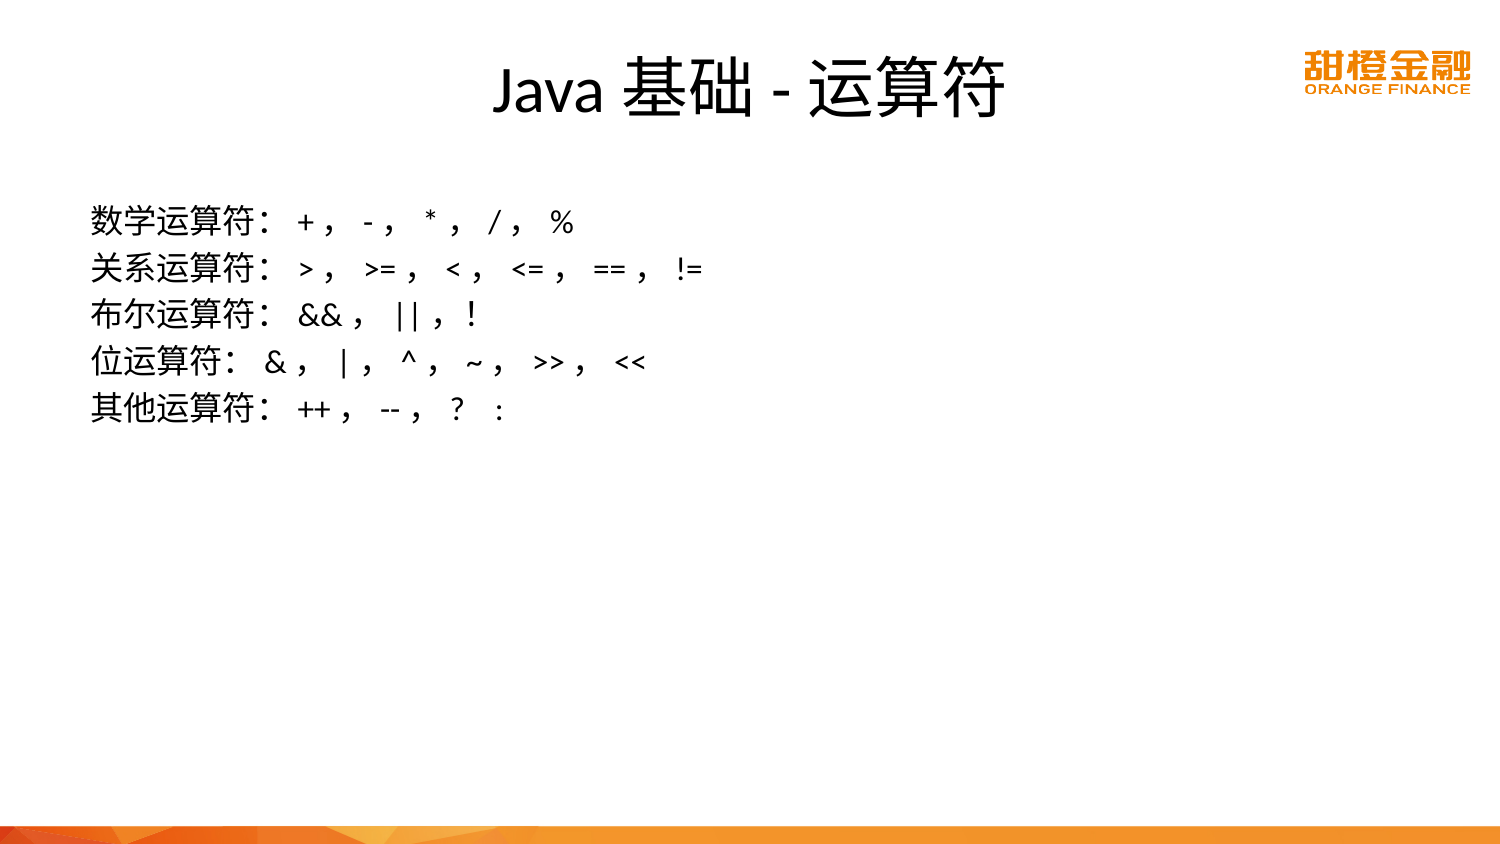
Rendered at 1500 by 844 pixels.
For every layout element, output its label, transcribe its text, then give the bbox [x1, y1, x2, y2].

list 数学运算符：+，-，*，/，% 关系运算符：>，>=，<，<=，==，!= 布尔运算符：&&，||，！ 位运算符：&，|，^，~，>>，<< 其他运算符：++，--，? : [75, 192, 1425, 674]
title Java基础-运算符 [75, 33, 1425, 139]
picture [0, 0, 1500, 844]
